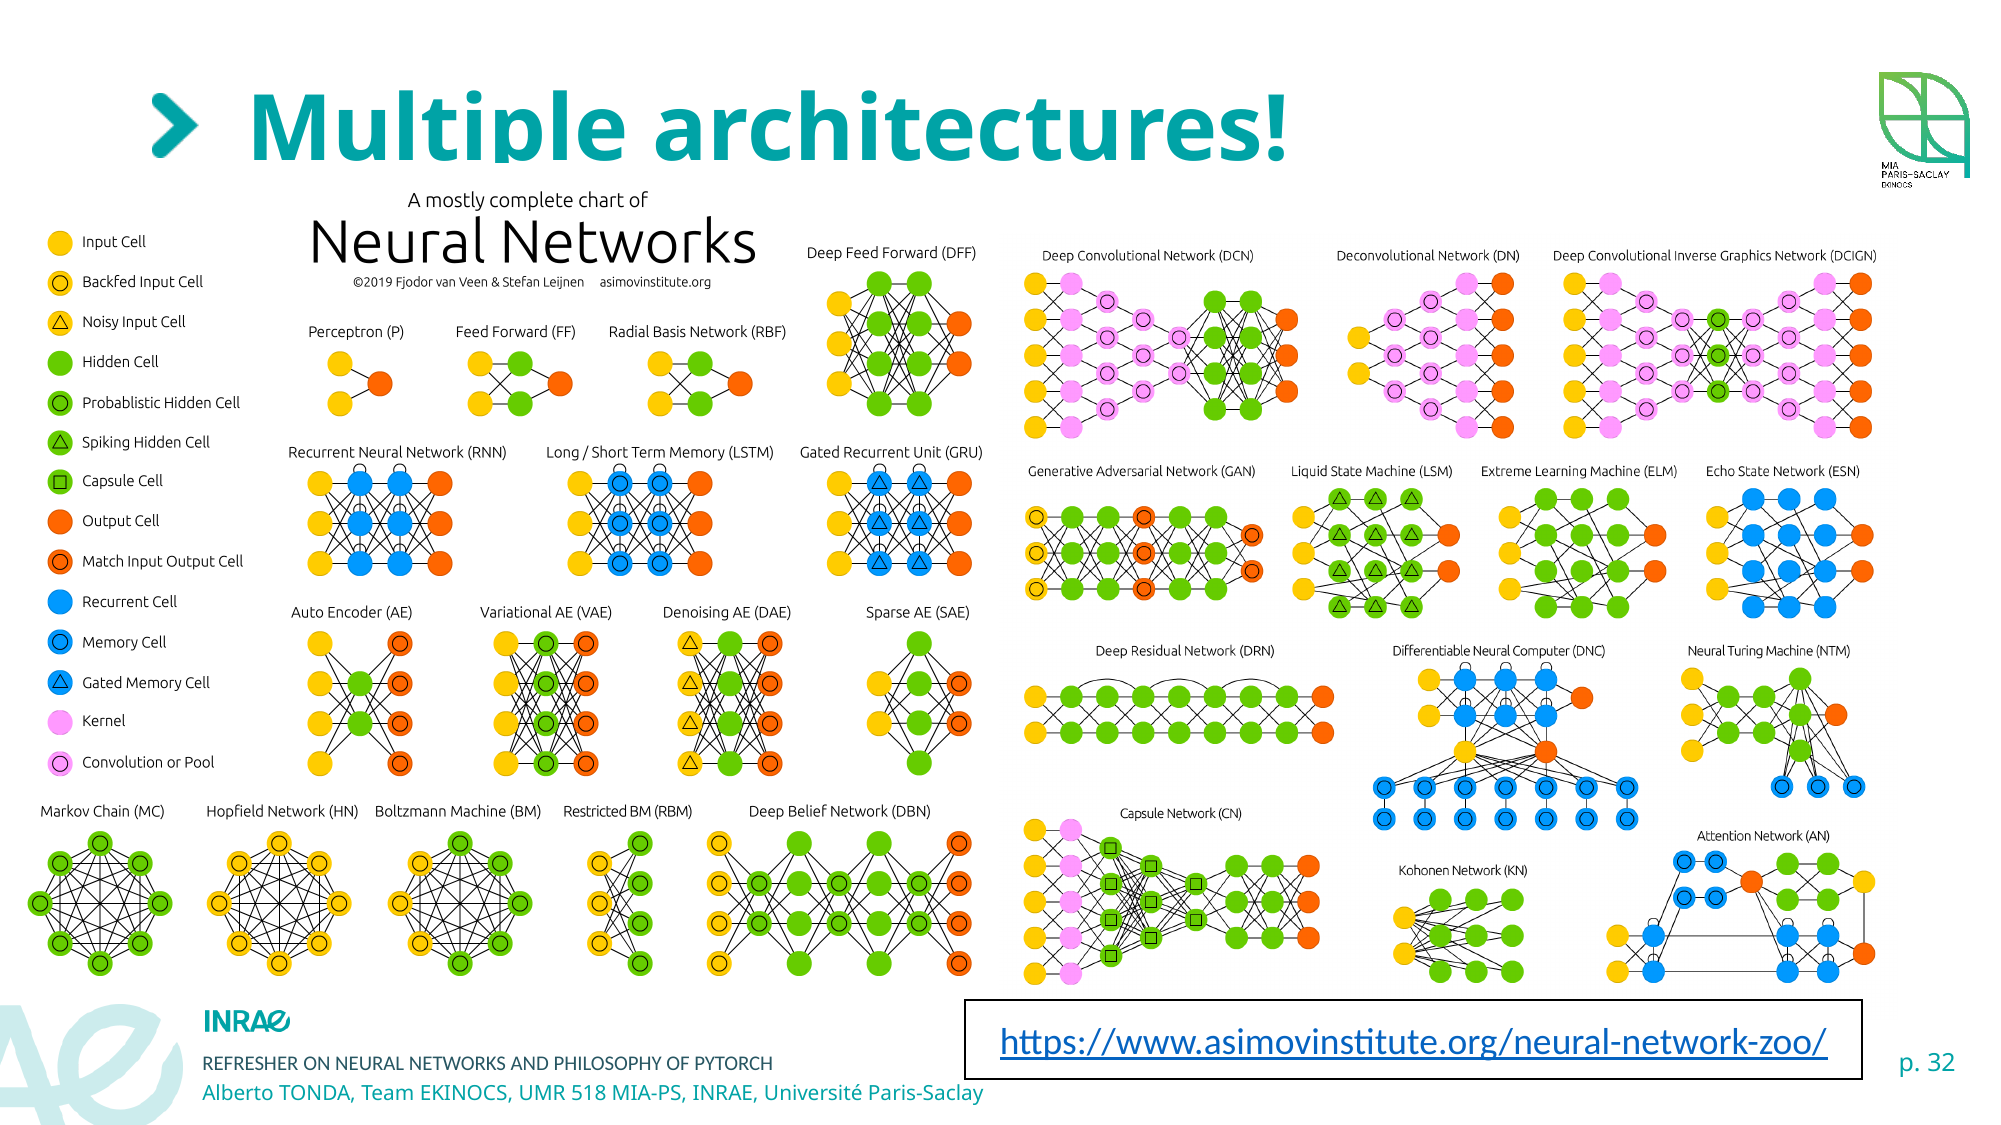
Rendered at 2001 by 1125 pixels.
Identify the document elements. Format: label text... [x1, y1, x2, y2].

picture [1862, 54, 1986, 205]
title Multiple architectures! [137, 59, 1863, 203]
picture [0, 996, 329, 1125]
picture [0, 163, 1898, 1020]
text_box https://www.asimovinstitute.org/neural-network-zoo/ [964, 999, 1863, 1080]
picture [152, 93, 200, 158]
